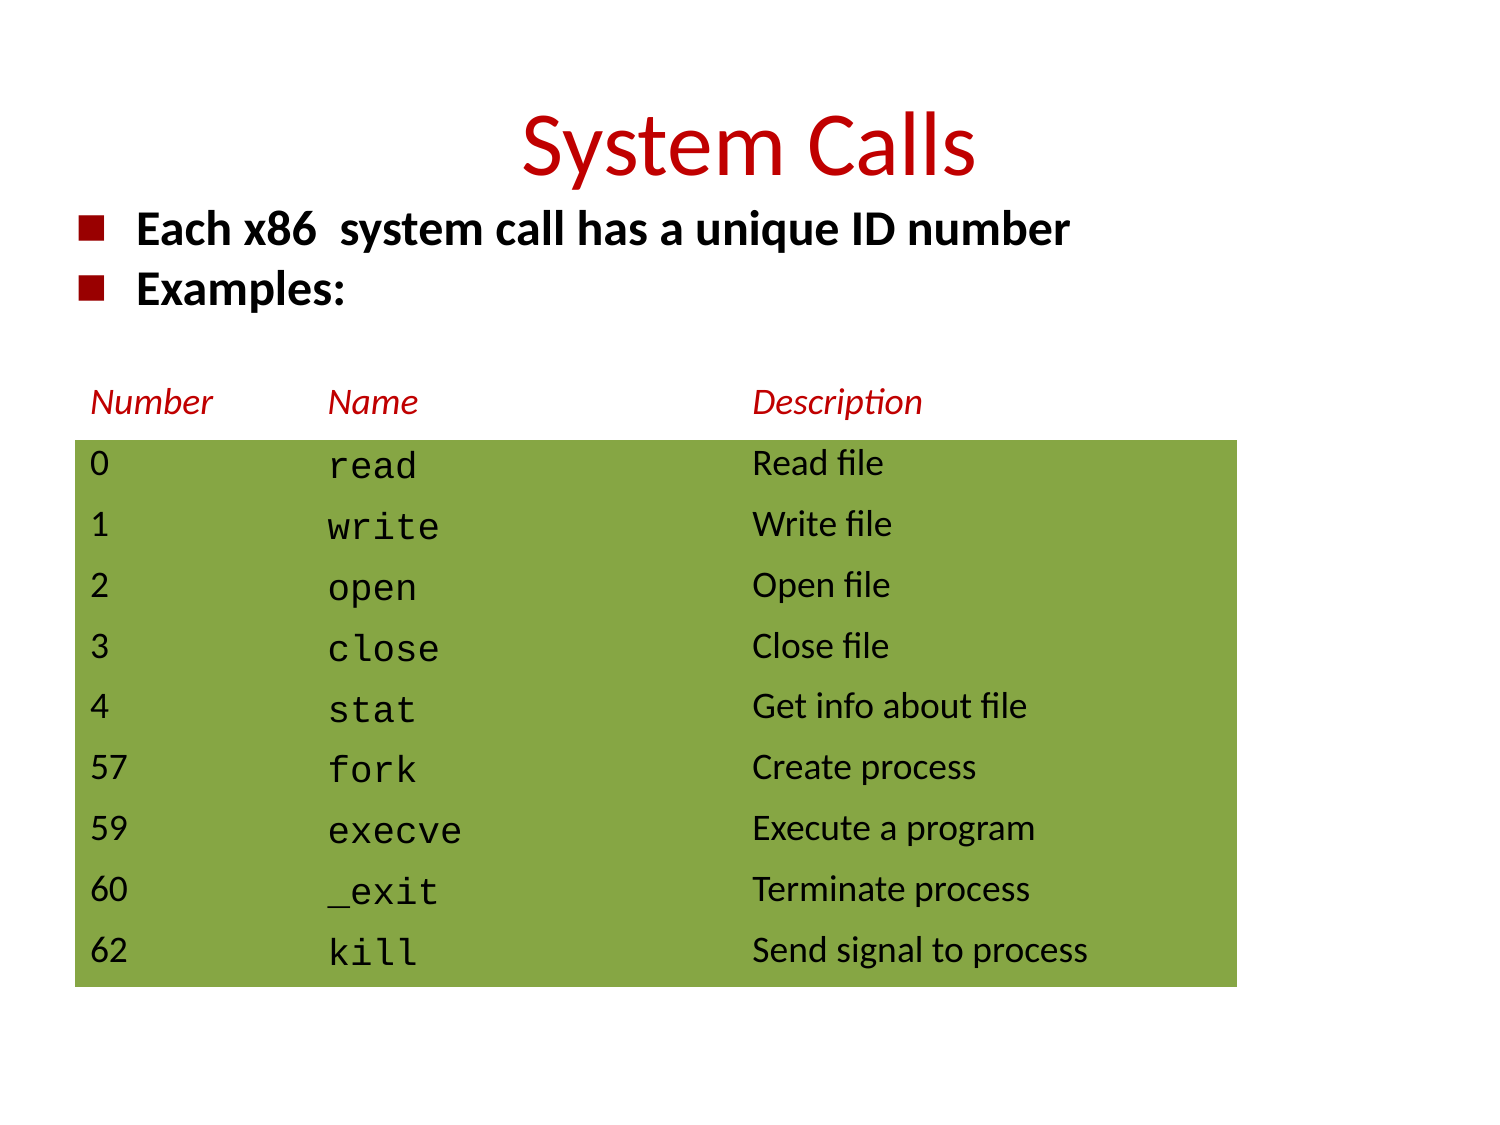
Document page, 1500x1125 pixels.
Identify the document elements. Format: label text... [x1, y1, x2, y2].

title System Calls [75, 45, 1425, 233]
text_box Each x86 system call has a unique ID number Examples: [65, 200, 1361, 1075]
